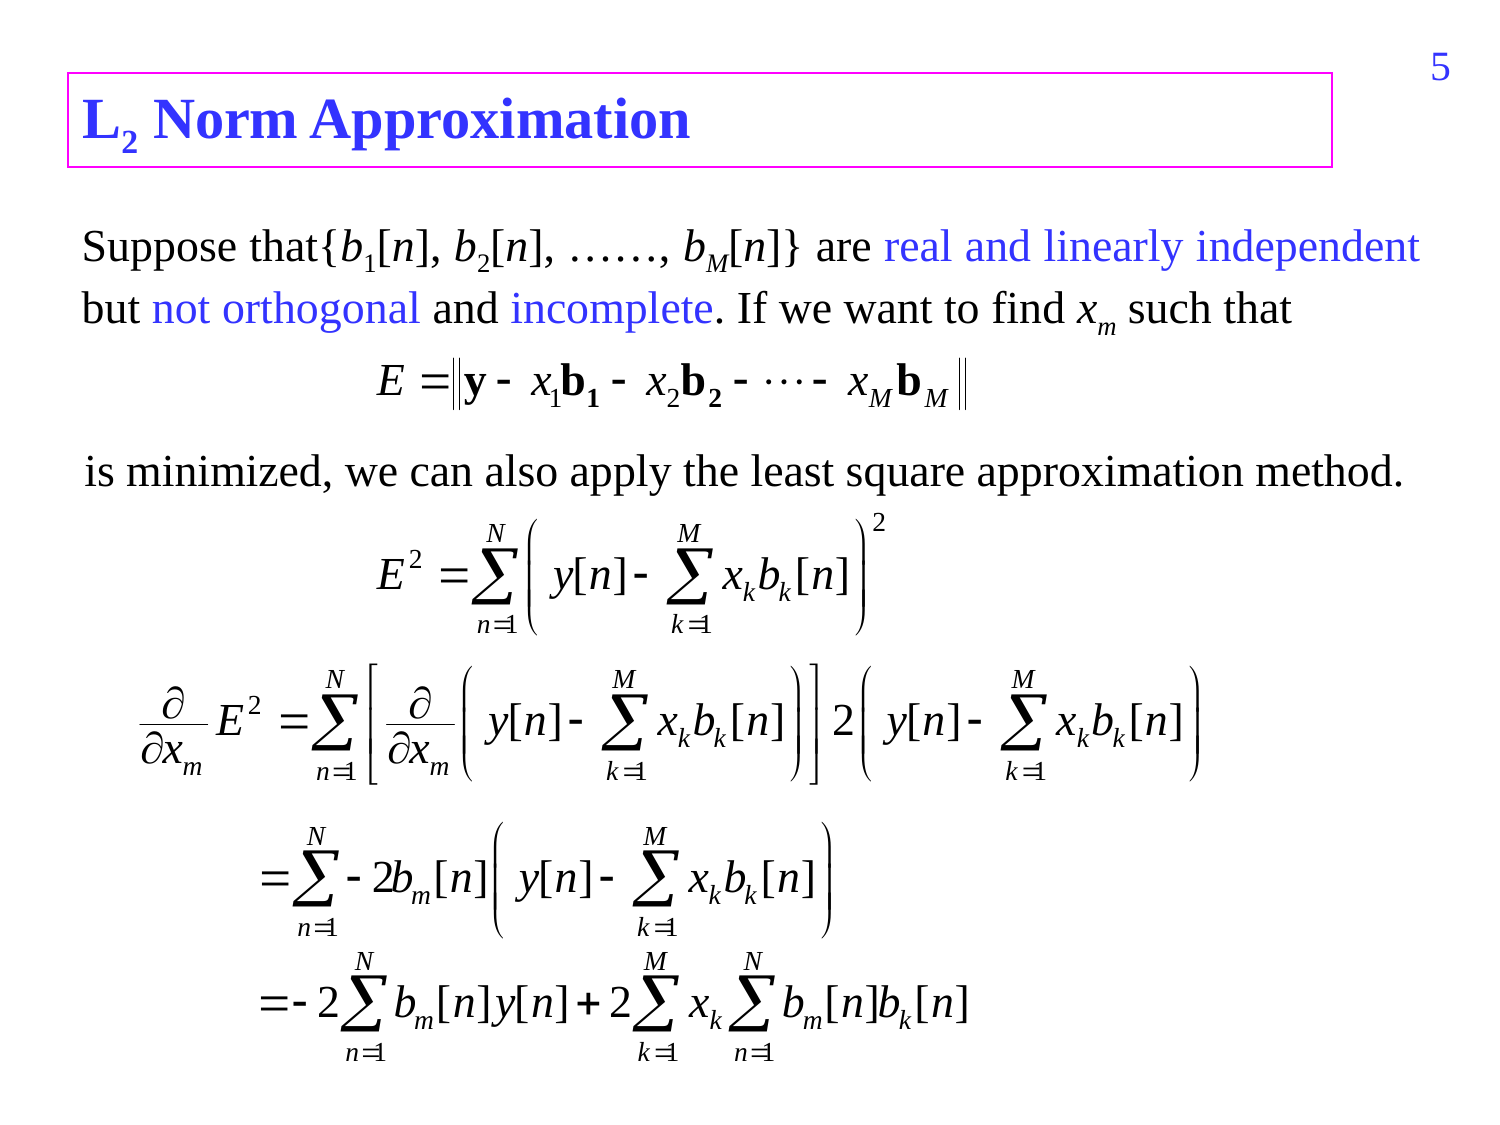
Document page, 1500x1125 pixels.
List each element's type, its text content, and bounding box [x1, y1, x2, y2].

text_box is minimized, we can also apply the least square approximation method. [69, 433, 1438, 504]
slide_number 5 [1304, 30, 1467, 110]
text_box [371, 353, 973, 415]
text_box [253, 816, 840, 942]
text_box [371, 503, 896, 642]
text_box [252, 944, 973, 1068]
text_box L2 Norm Approximation [67, 72, 1332, 168]
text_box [135, 658, 1209, 791]
text_box Suppose that{b1[n], b2[n], ……, bM[n]} are real and linearly independent but not orthogonal and incomplete. If we want to find xm such that [66, 208, 1436, 348]
